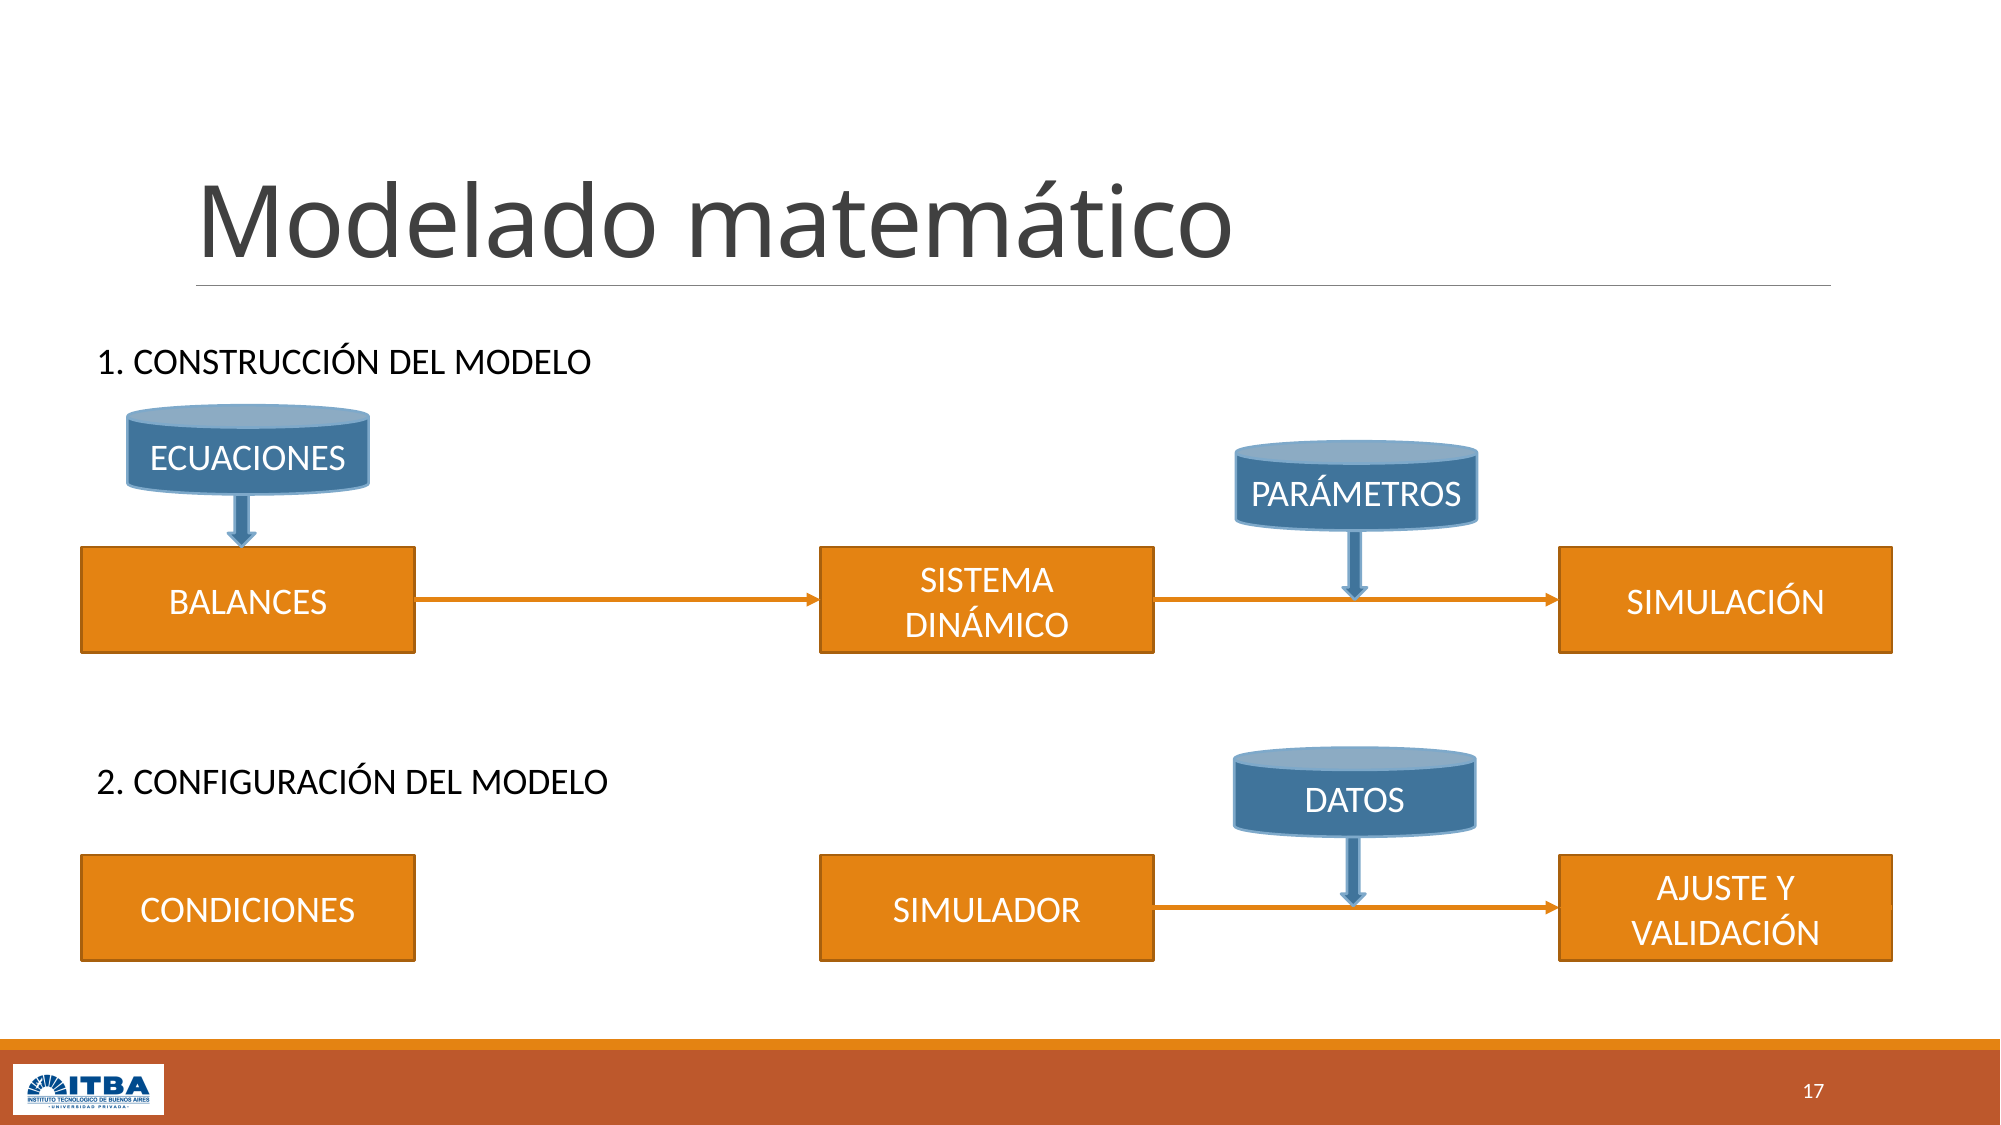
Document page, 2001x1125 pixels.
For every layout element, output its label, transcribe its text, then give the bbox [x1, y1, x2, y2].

slide_number 17 [1624, 1059, 1840, 1120]
picture [12, 1063, 164, 1116]
text_box SISTEMA DINÁMICO [819, 546, 1155, 654]
text_box AJUSTE Y VALIDACIÓN [1558, 854, 1893, 909]
text_box BALANCES [80, 546, 416, 654]
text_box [1235, 440, 1478, 601]
text_box ECUACIONES [126, 403, 370, 496]
text_box SIMULADOR [819, 854, 1155, 962]
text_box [1233, 747, 1476, 907]
text_box AJUSTE Y VALIDACIÓN [1558, 910, 1893, 962]
title Modelado matemático [180, 47, 1830, 285]
text_box 1. CONSTRUCCIÓN DEL MODELO [81, 329, 788, 390]
text_box CONDICIONES [80, 854, 416, 962]
text_box SIMULACIÓN [1558, 546, 1893, 654]
text_box 2. CONFIGURACIÓN DEL MODELO [81, 749, 788, 810]
text_box [226, 493, 257, 548]
